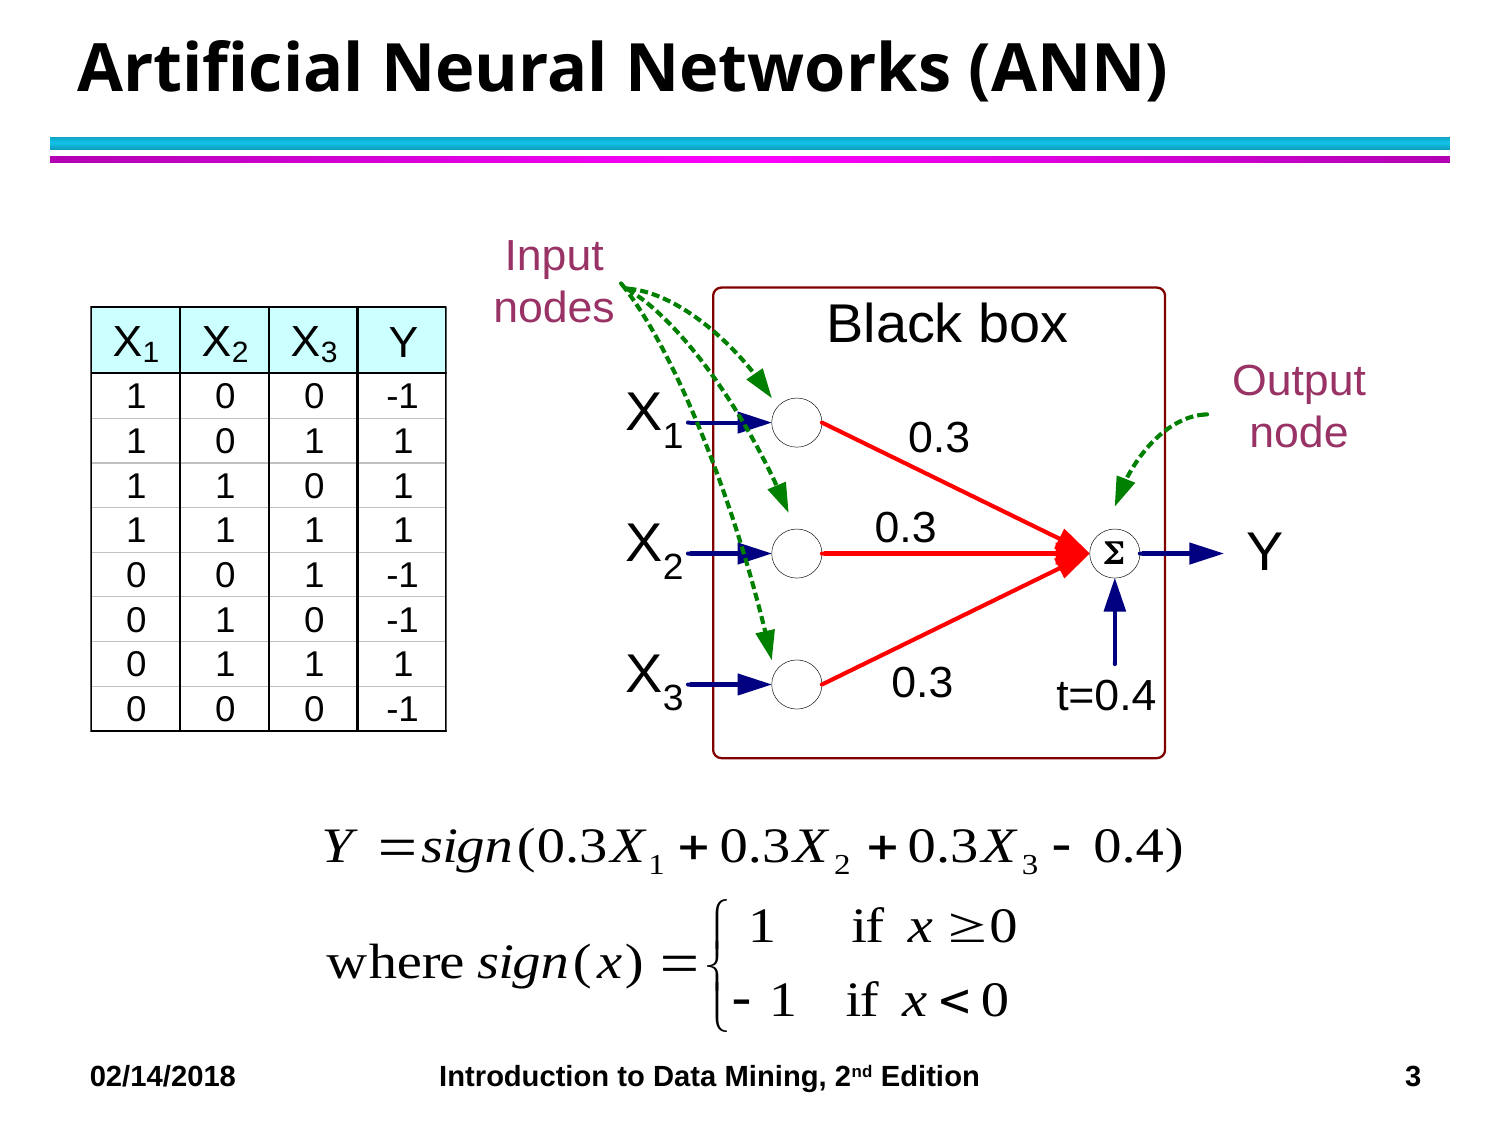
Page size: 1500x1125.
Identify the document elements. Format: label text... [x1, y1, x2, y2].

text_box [316, 812, 1195, 1045]
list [86, 187, 1413, 763]
title Artificial Neural Networks (ANN) [62, 24, 1421, 113]
